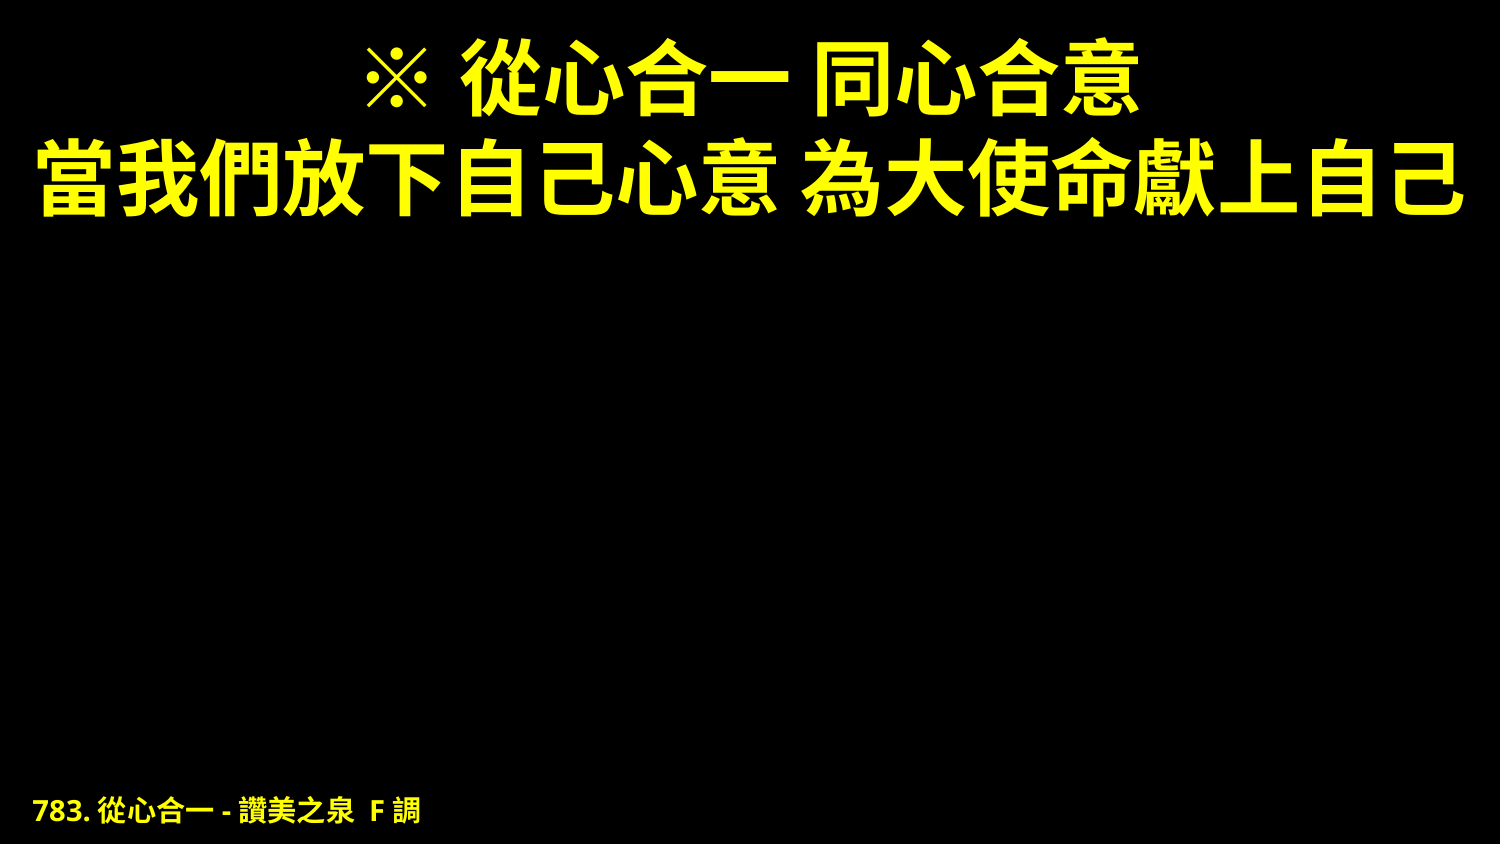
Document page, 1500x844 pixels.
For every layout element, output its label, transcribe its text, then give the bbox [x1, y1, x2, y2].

title ※從心合一 同心合意 當我們放下自己心意 為大使命獻上自己 [0, 55, 1500, 197]
text_box 783.從心合一-讚美之泉 F調 [17, 784, 656, 835]
